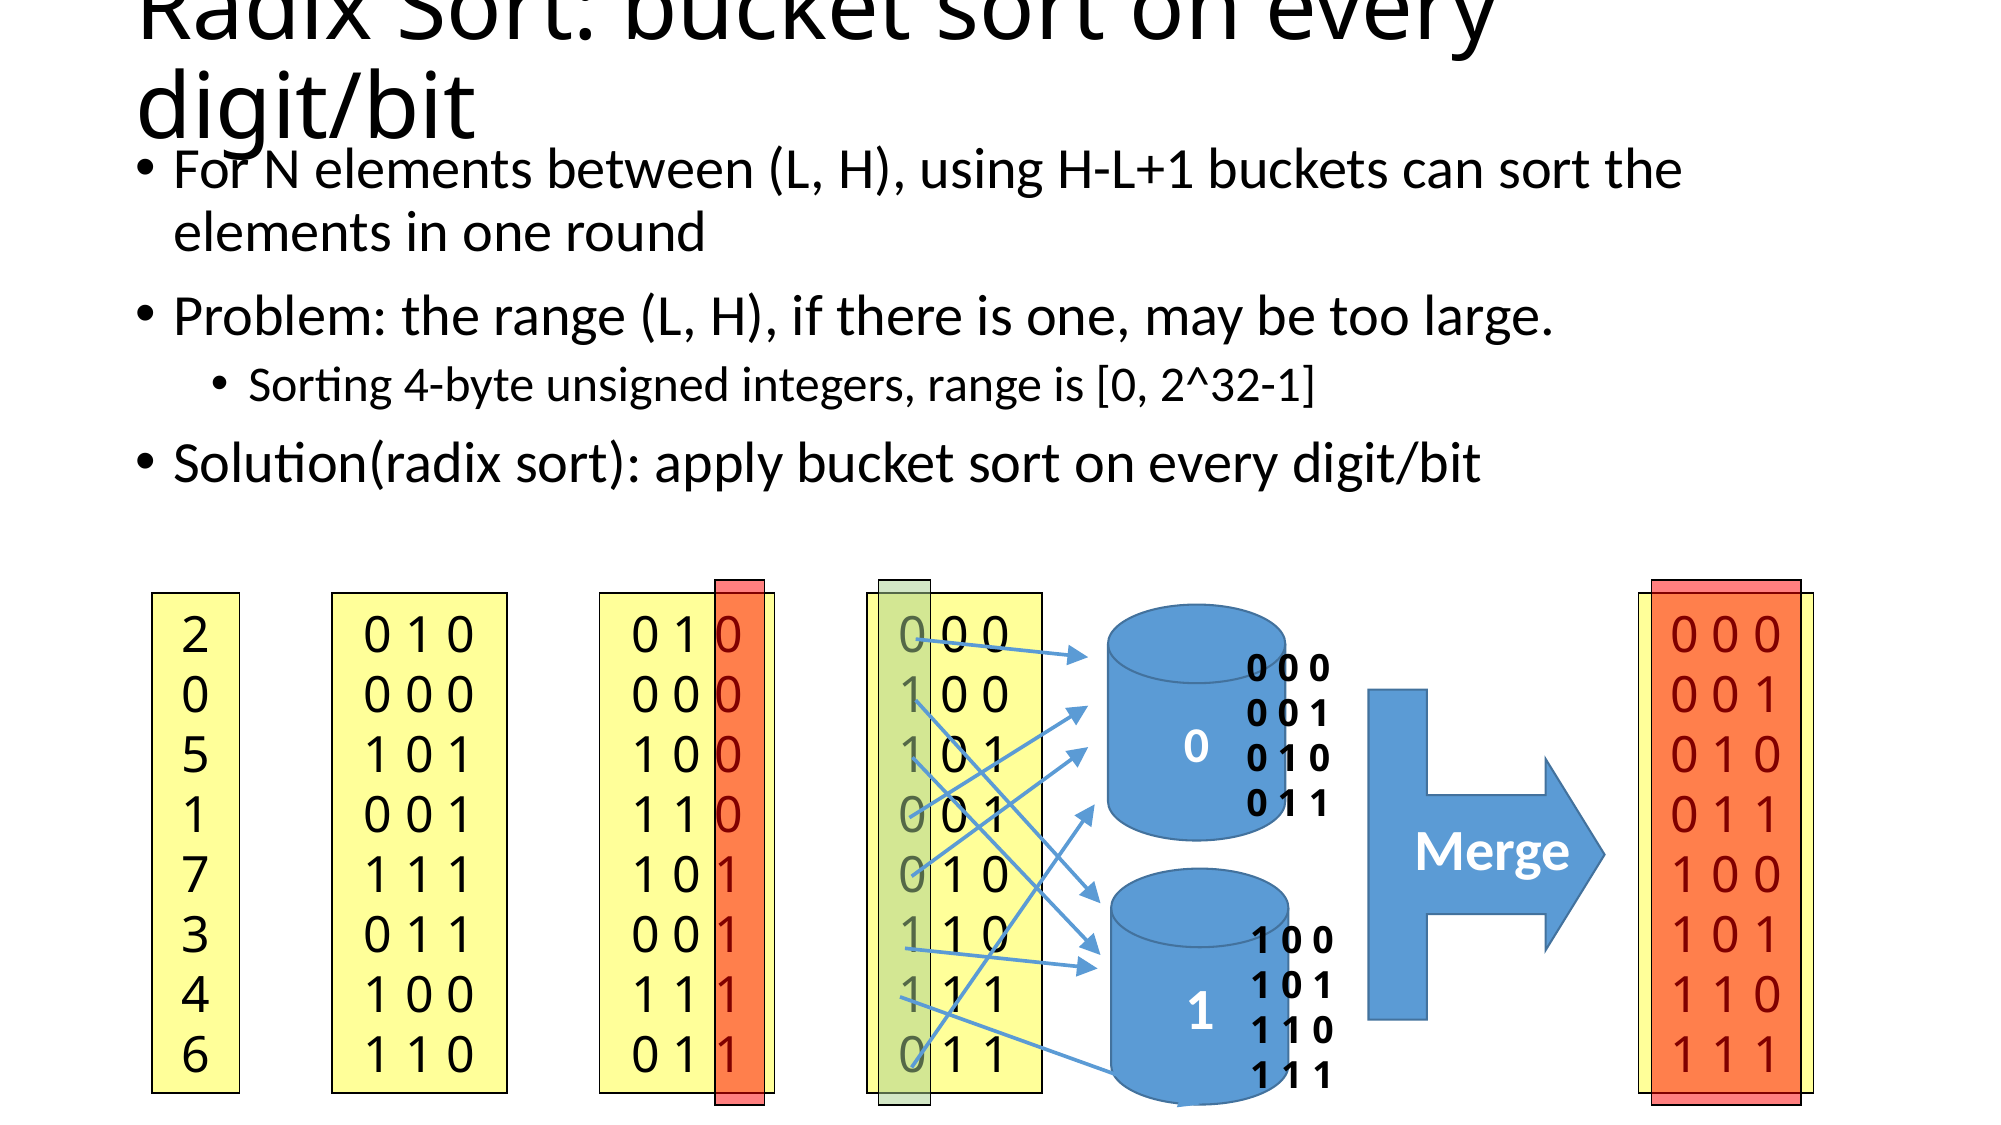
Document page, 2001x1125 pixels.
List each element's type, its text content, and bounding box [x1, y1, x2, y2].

text_box 0 0 0 0 0 1 0 1 0 0 1 1 [1202, 636, 1375, 831]
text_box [904, 948, 911, 969]
text_box [1592, 832, 1606, 877]
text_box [915, 700, 1101, 757]
text_box [1367, 688, 1584, 1021]
text_box 1 [1110, 867, 1290, 1106]
text_box 0 [1106, 603, 1285, 842]
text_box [867, 580, 1043, 1106]
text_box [915, 639, 1089, 658]
text_box 0 1 0 0 0 0 1 0 1 0 0 1 1 1 1 0 1 1 1 0 0 1 1 0 [332, 592, 508, 1093]
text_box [1638, 580, 1814, 1106]
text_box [599, 580, 775, 1106]
text_box 1 0 0 1 0 1 1 1 0 1 1 1 [1207, 908, 1377, 1104]
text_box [909, 705, 1089, 818]
text_box Merge [1399, 804, 1592, 890]
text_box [900, 986, 911, 997]
title Radix Sort: bucket sort on every digit/bit [120, 0, 1846, 119]
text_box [1089, 757, 1101, 955]
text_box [911, 804, 1095, 1068]
text_box 2 0 5 1 7 3 4 6 [152, 592, 240, 1093]
list For N elements between (L, H), using H-L+1 buckets can sort the elements in one round Problem: the range (L, H), if there is one, may be too large. Sorting 4-byte unsigned integers, range is [0, 2^32-1] Solution(radix sort): apply bucket sort on every digit/bit [120, 130, 1891, 581]
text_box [1095, 986, 1112, 997]
